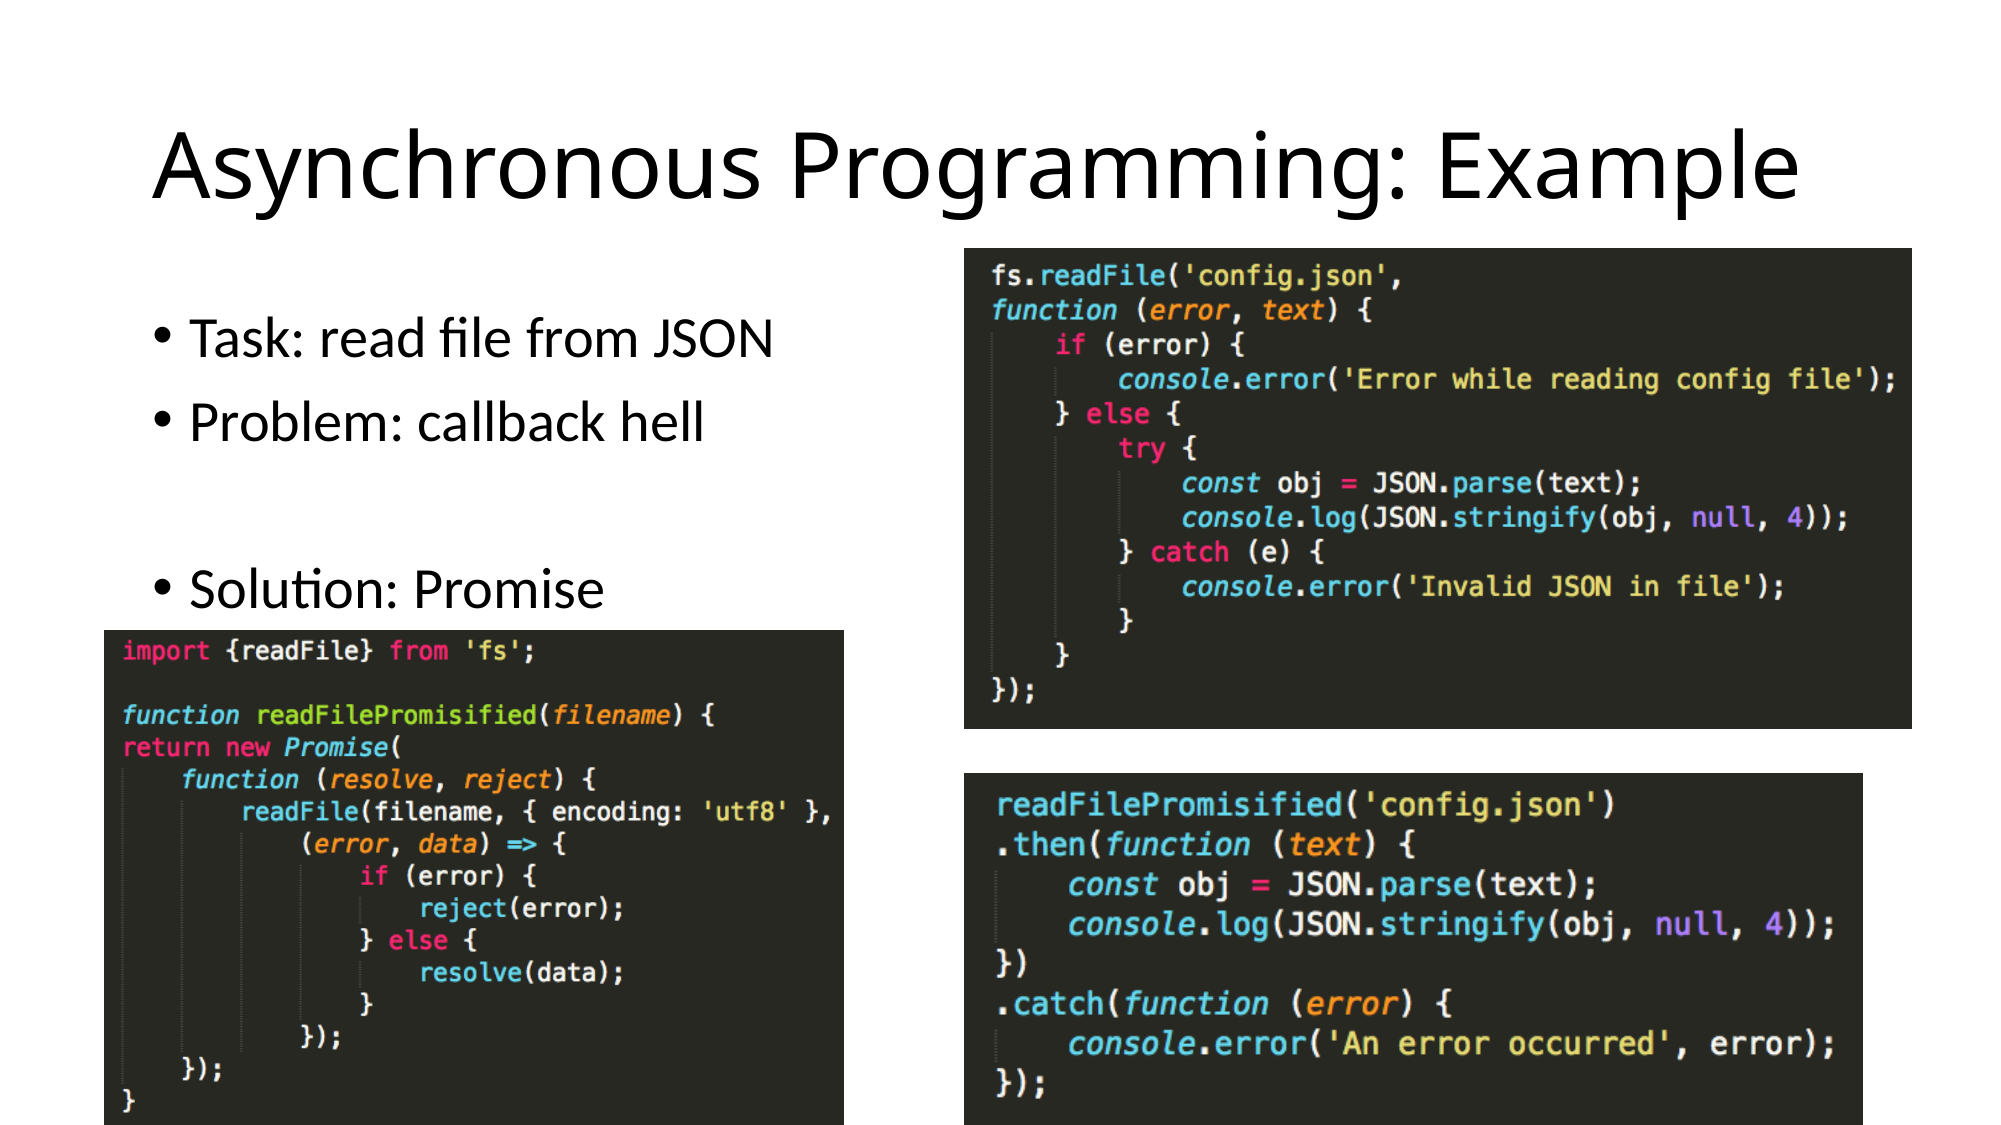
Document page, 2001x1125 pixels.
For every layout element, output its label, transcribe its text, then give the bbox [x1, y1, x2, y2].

picture [964, 248, 1912, 729]
picture [104, 630, 844, 1125]
picture [964, 773, 1863, 1125]
list Task: read file from JSON Problem: callback hell Solution: Promise [137, 299, 1863, 1014]
title Asynchronous Programming: Example [137, 59, 1863, 278]
